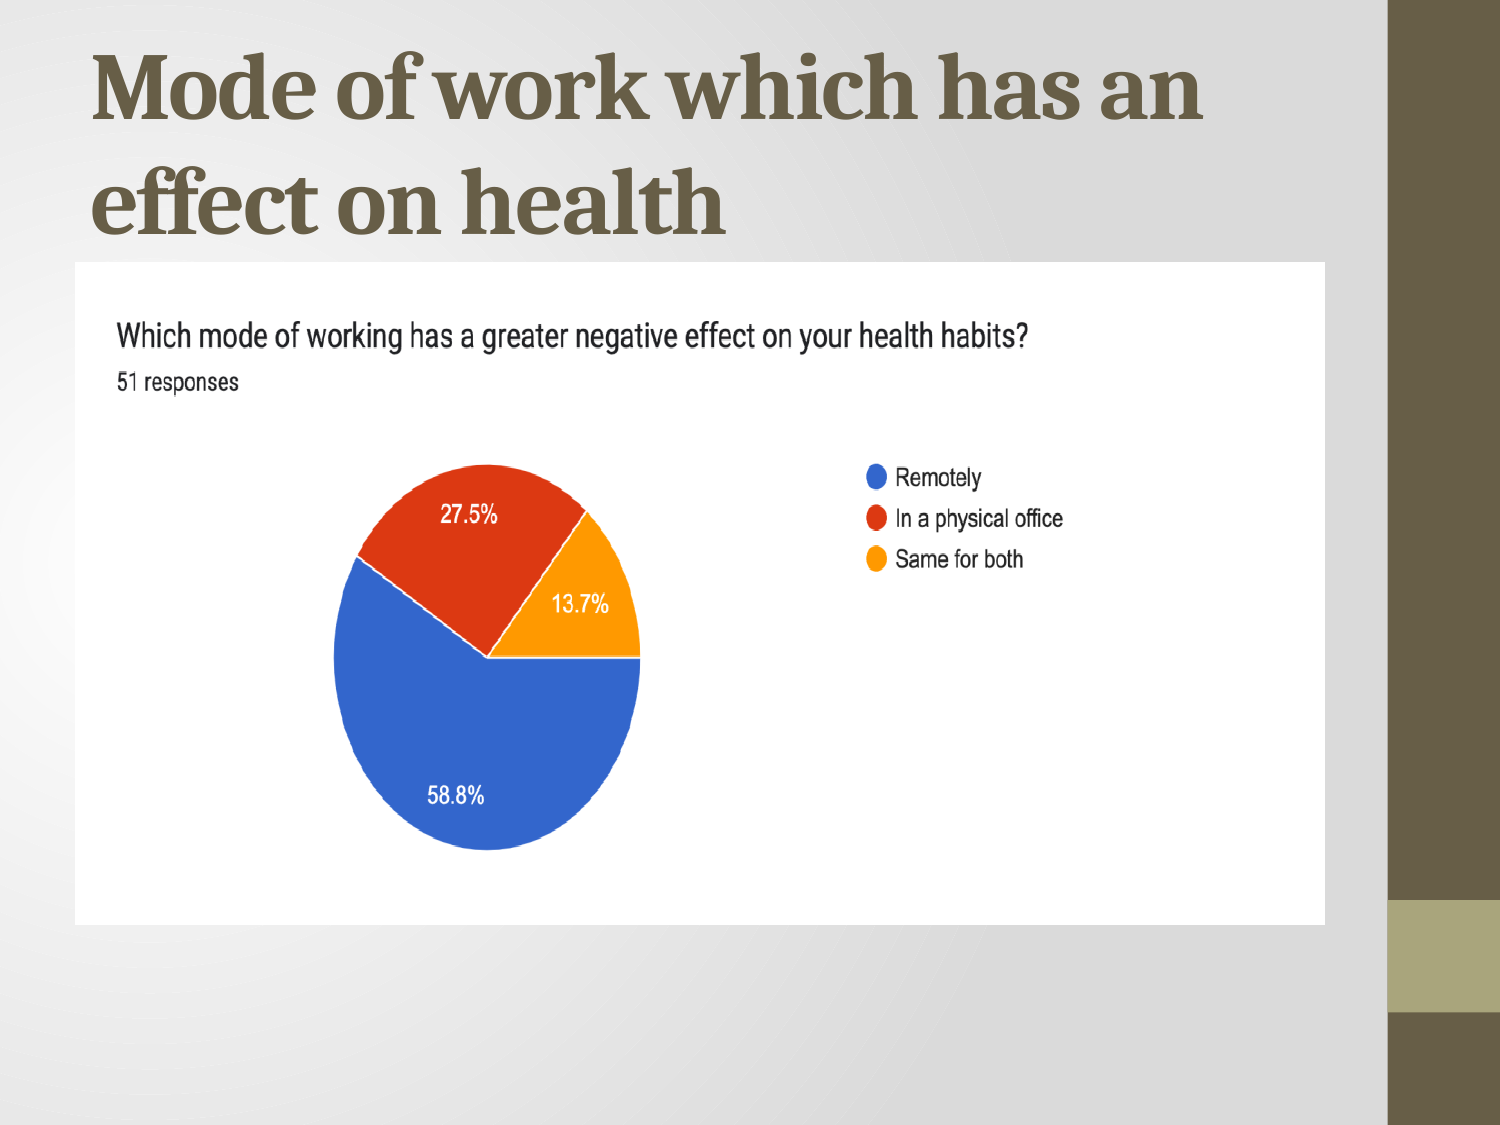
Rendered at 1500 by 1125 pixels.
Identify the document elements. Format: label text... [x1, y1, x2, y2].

title Mode of work which has an effect on health [75, 45, 1325, 233]
picture [74, 261, 1326, 926]
